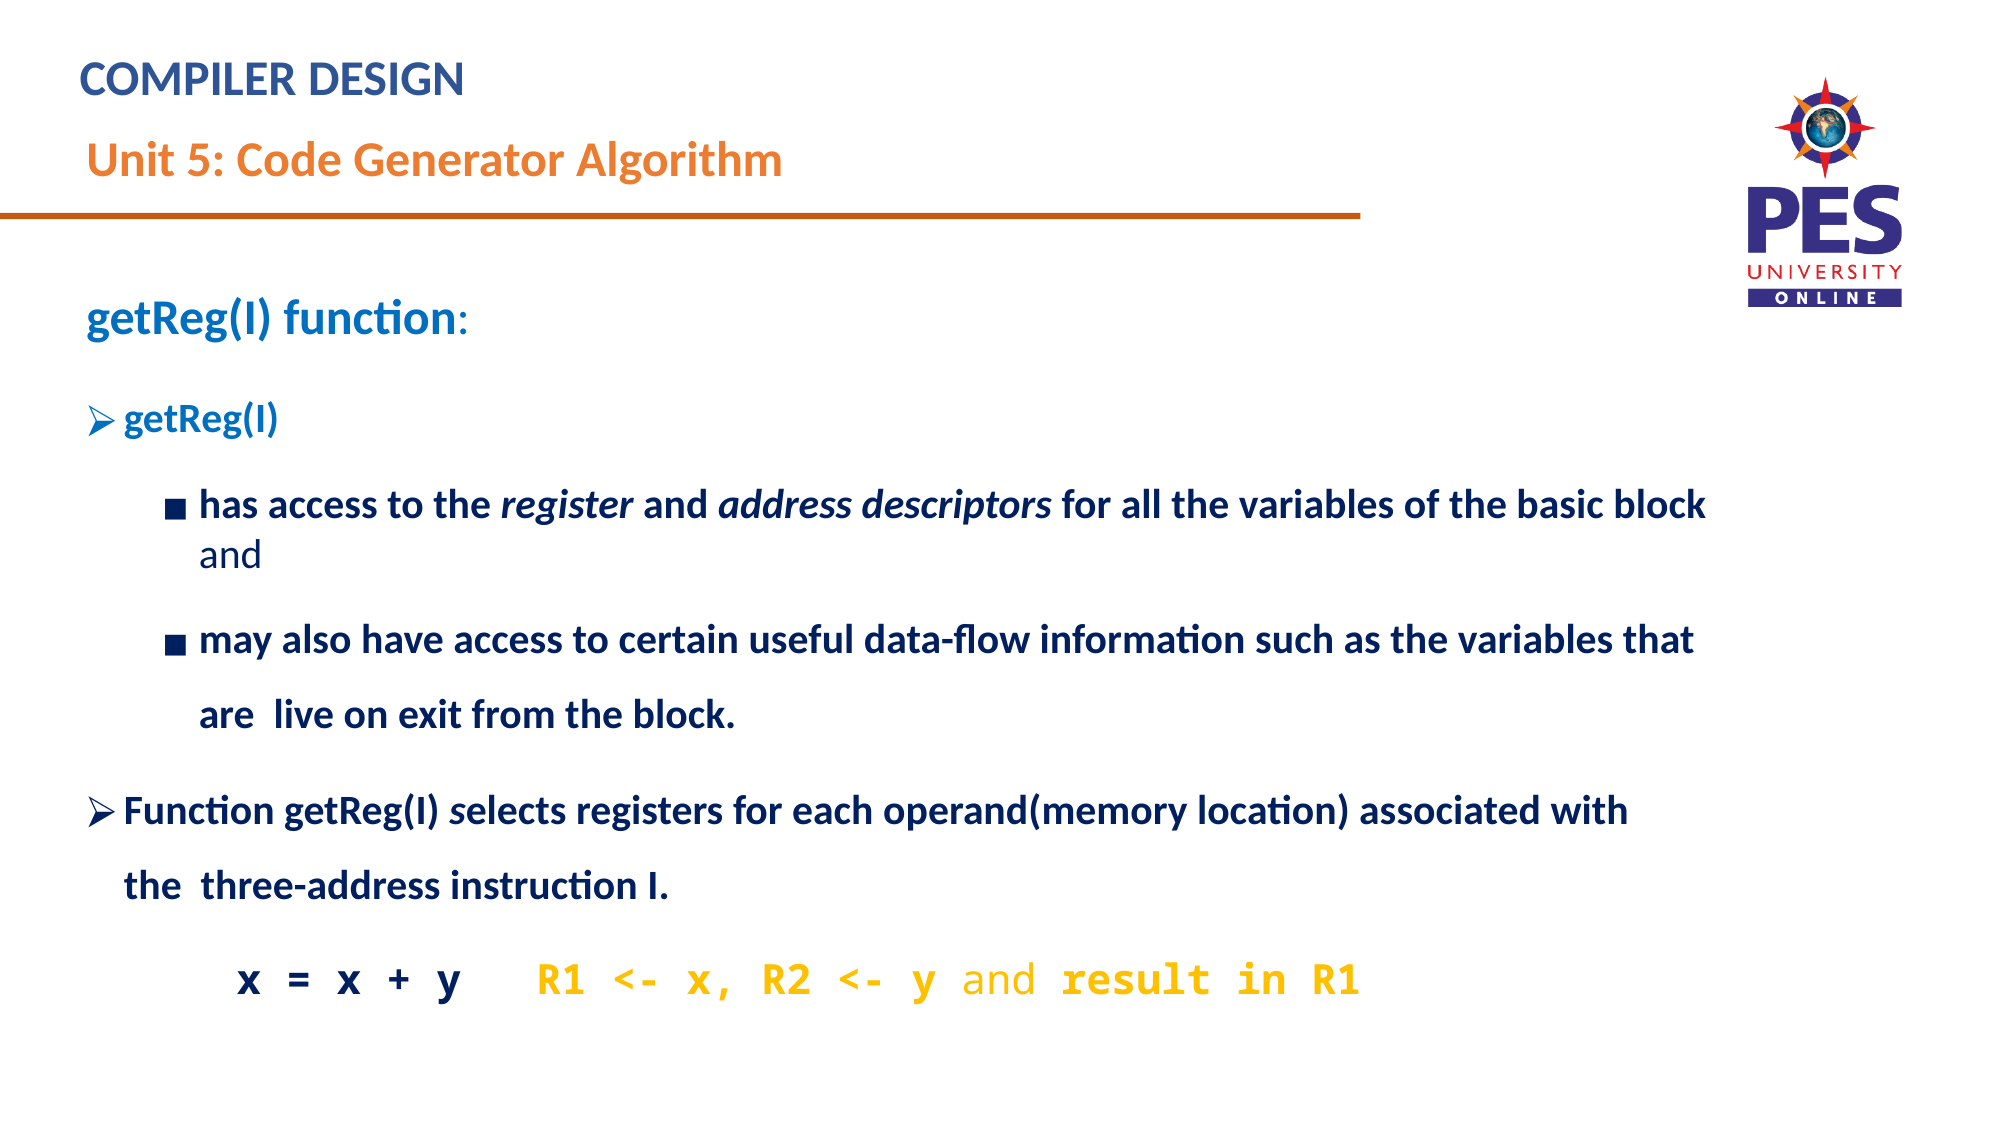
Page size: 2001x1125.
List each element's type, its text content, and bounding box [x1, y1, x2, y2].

picture [1748, 77, 1902, 307]
title COMPILER DESIGN [77, 43, 468, 234]
text_box Unit 5: Code Generator Algorithm getReg(I) function: getReg(I) has access to the register and address descriptors for all the variables of the basic block and may also have access to certain useful data-flow information such as the variables that are live on exit from the block. Function getReg(I) selects registers for each operand(memory location) associated with the three-address instruction I. x = x + y R1 <- x, R2 <- y and result in R1 [84, 124, 1777, 1003]
